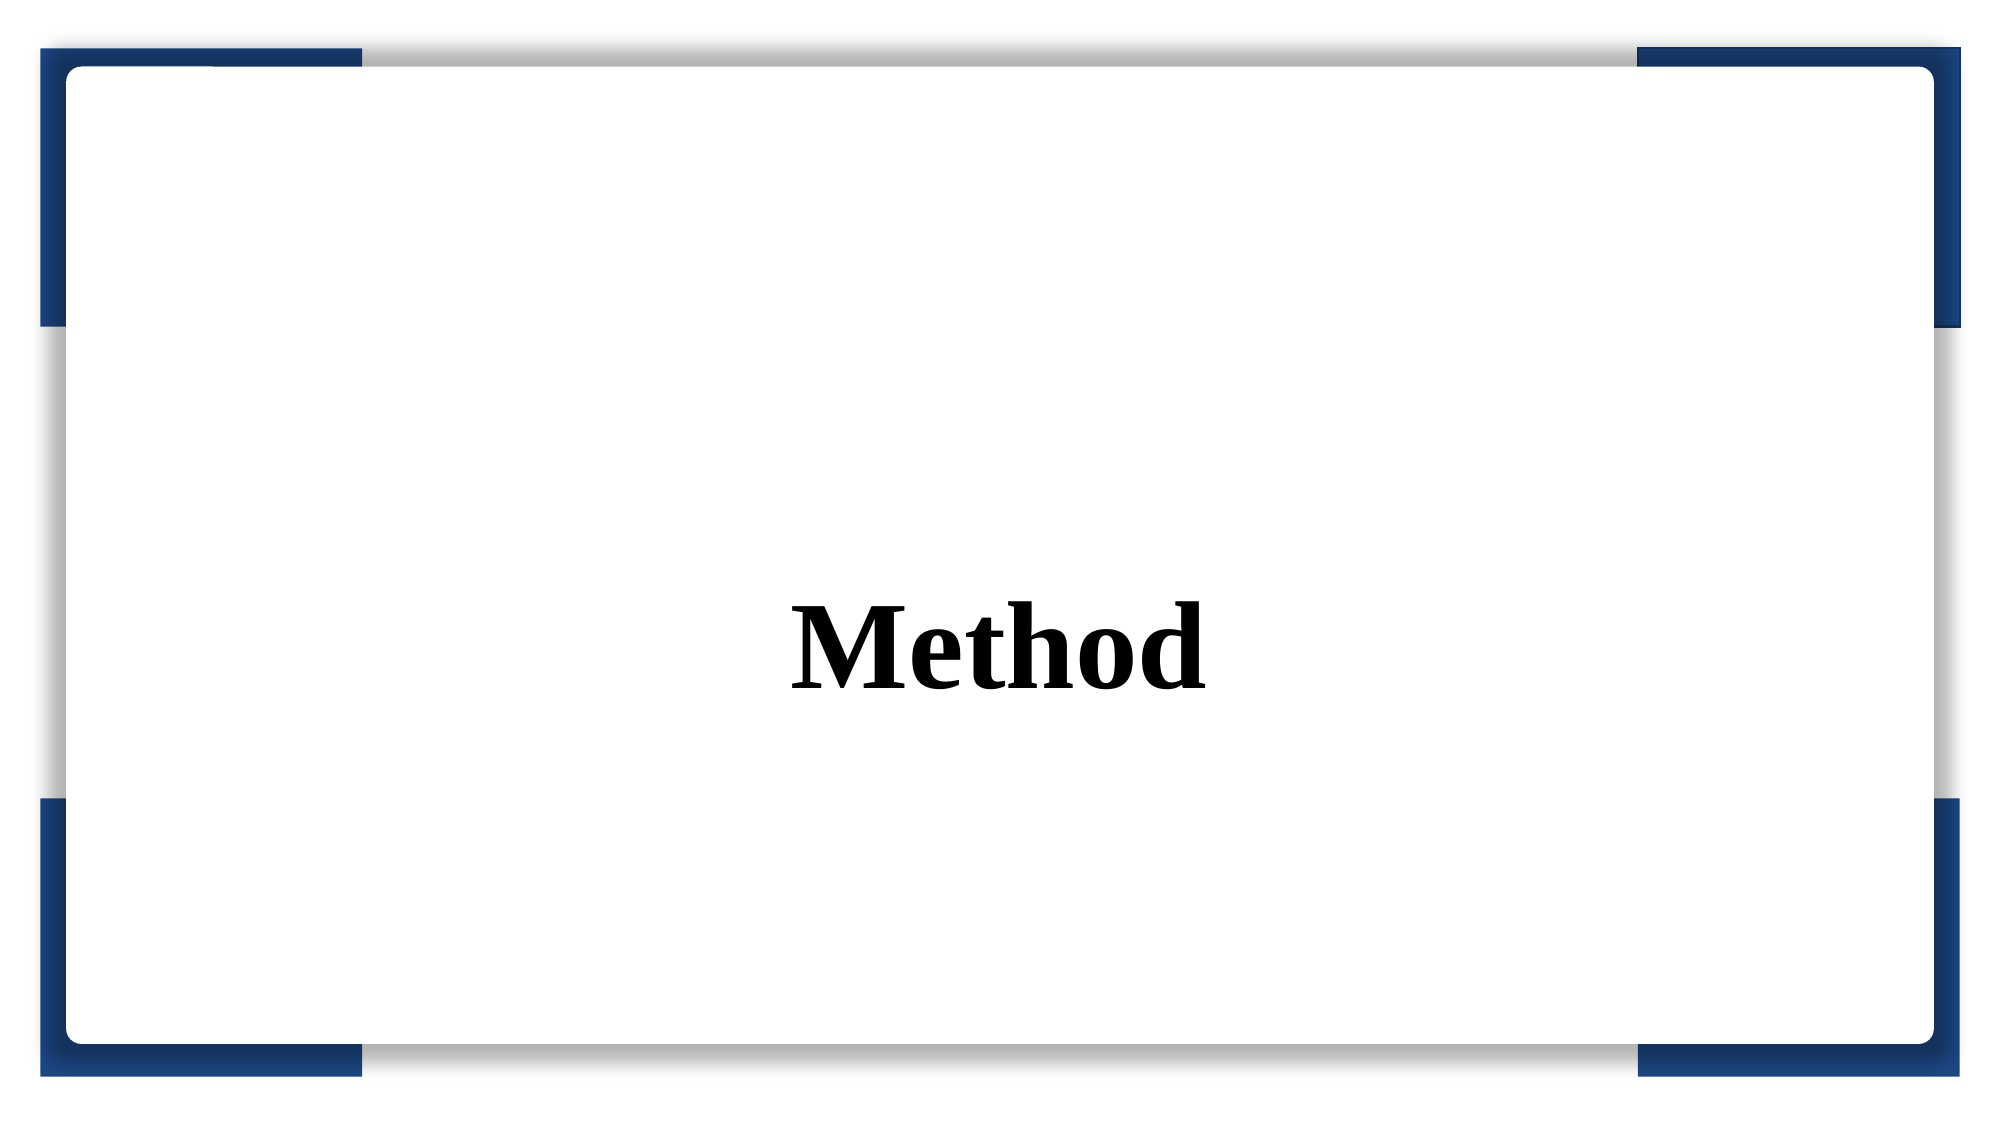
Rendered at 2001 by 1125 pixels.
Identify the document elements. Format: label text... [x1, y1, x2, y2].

title Method [65, 401, 1933, 724]
